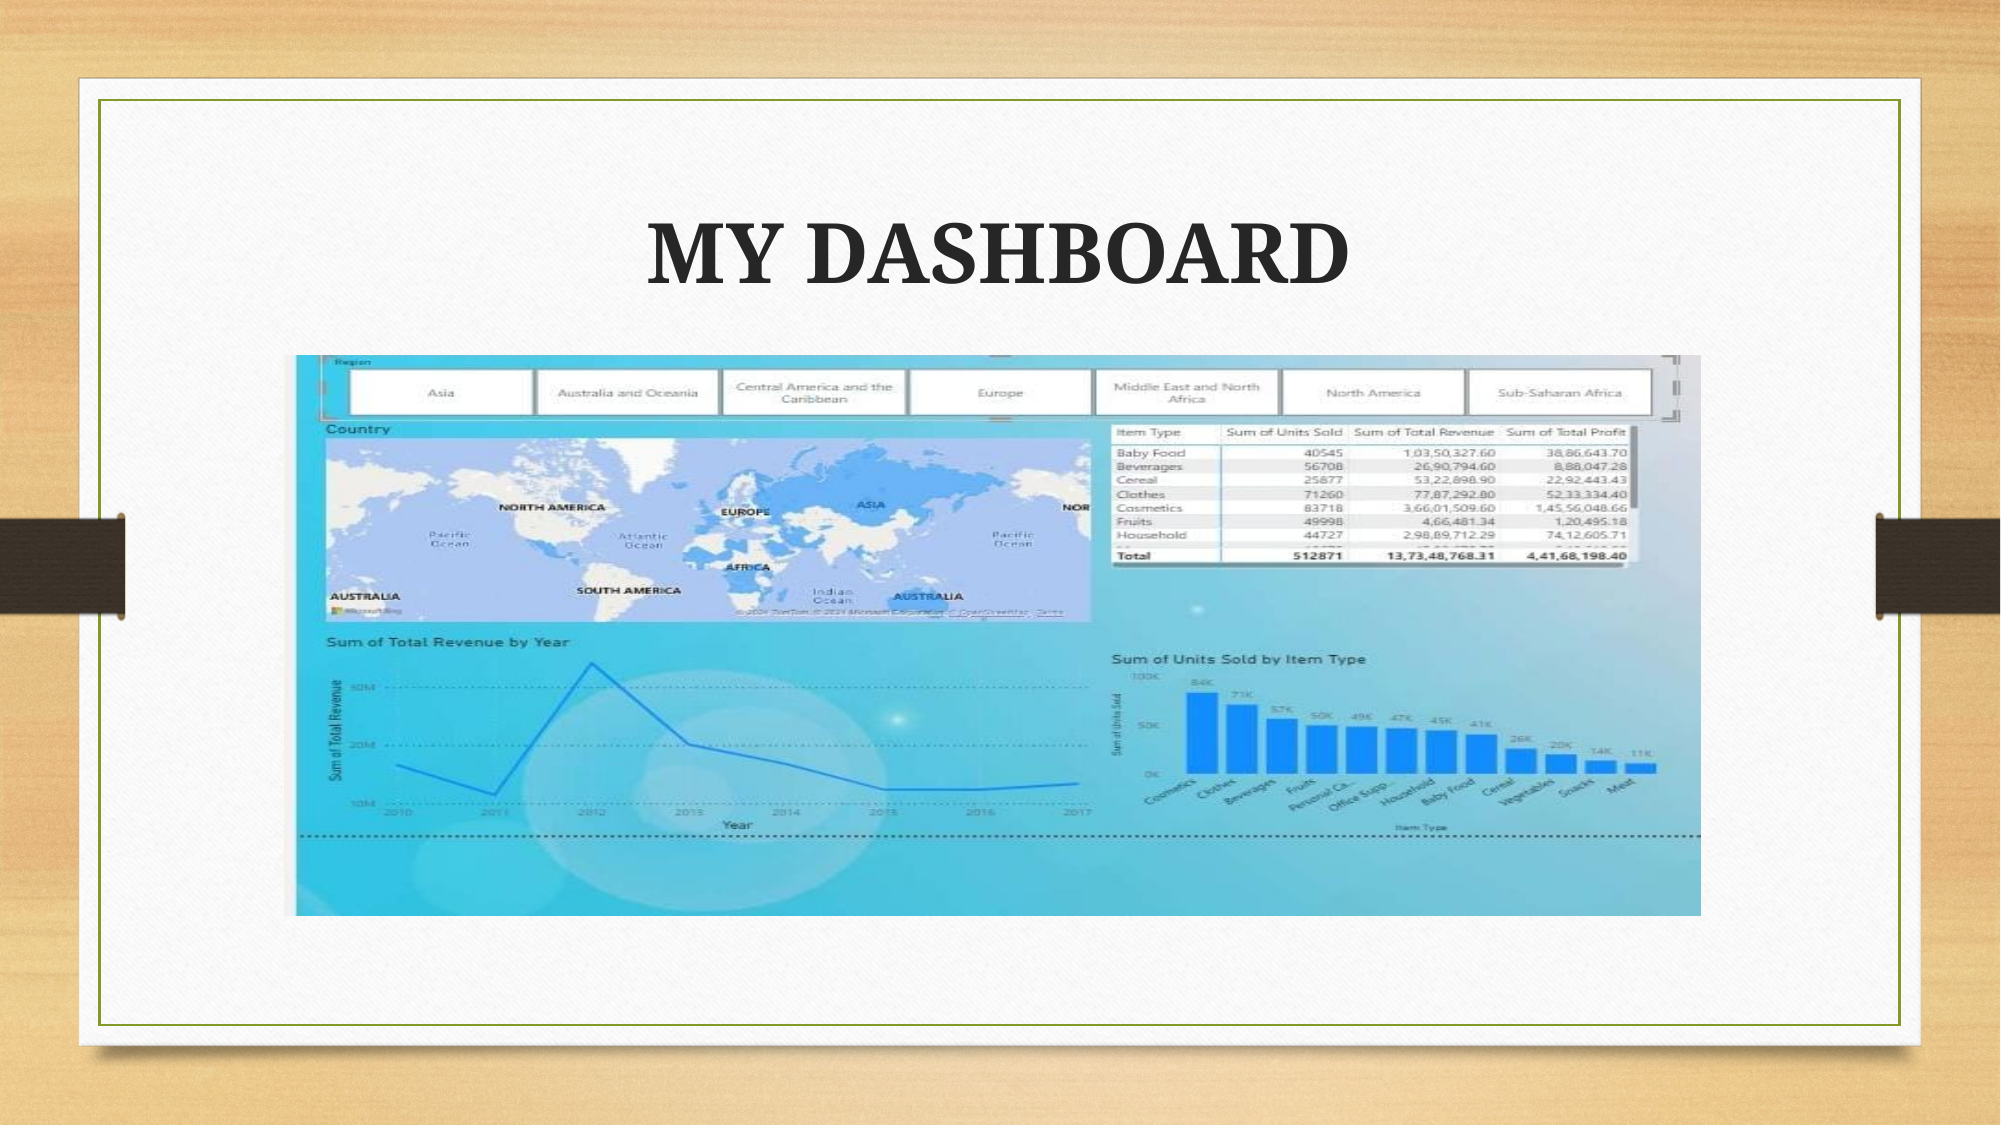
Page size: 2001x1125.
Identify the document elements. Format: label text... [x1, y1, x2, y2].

picture [0, 0, 2001, 1125]
title MY DASHBOARD [330, 151, 1669, 309]
